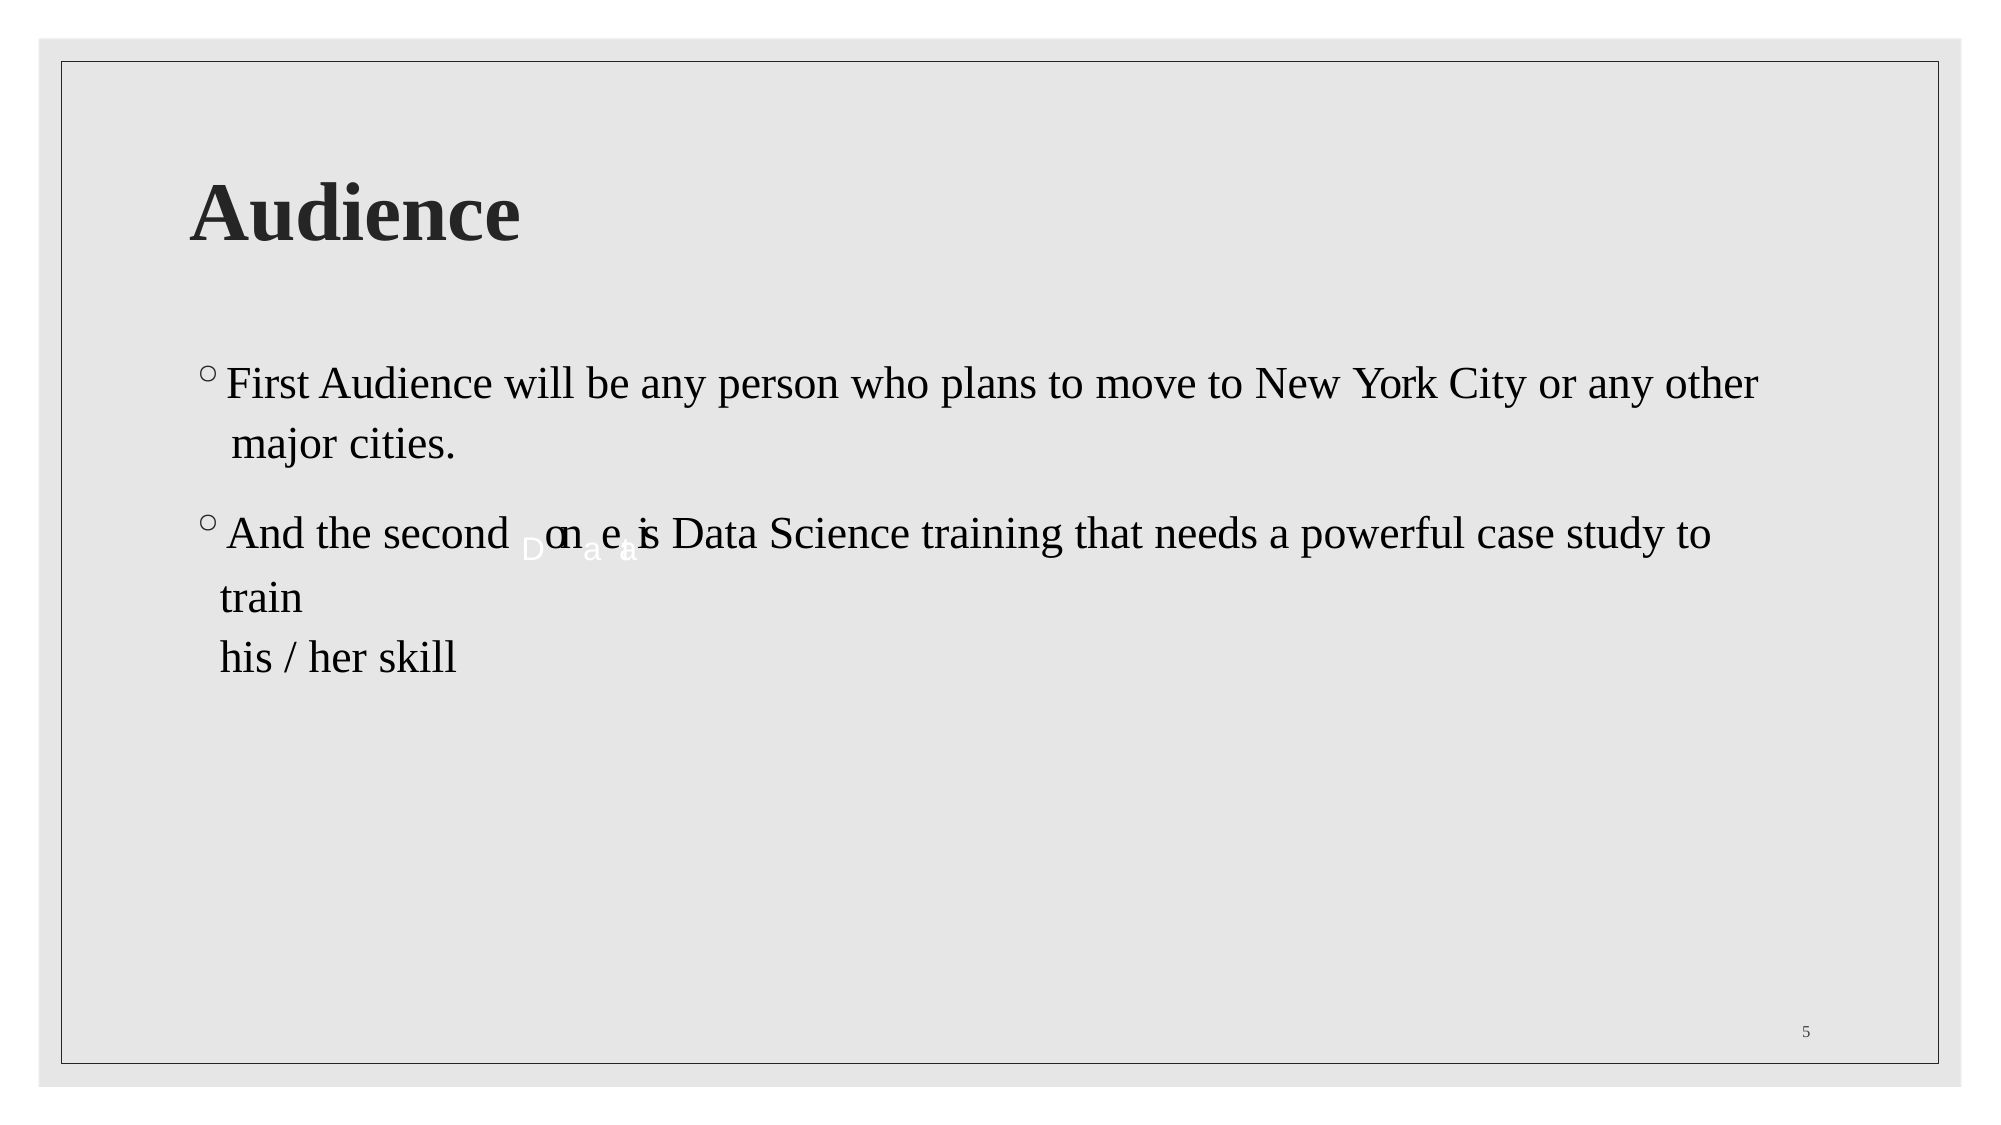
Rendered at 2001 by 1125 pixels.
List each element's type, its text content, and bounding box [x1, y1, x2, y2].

title Audience [187, 155, 526, 344]
text_box 5 [1795, 1021, 1817, 1042]
picture [38, 38, 1962, 1087]
text_box First Audience will be any person who plans to move to New York City or any other major cities. And the second Donaetais Data Science training that needs a powerful case study to train his / her skill [183, 344, 1784, 682]
